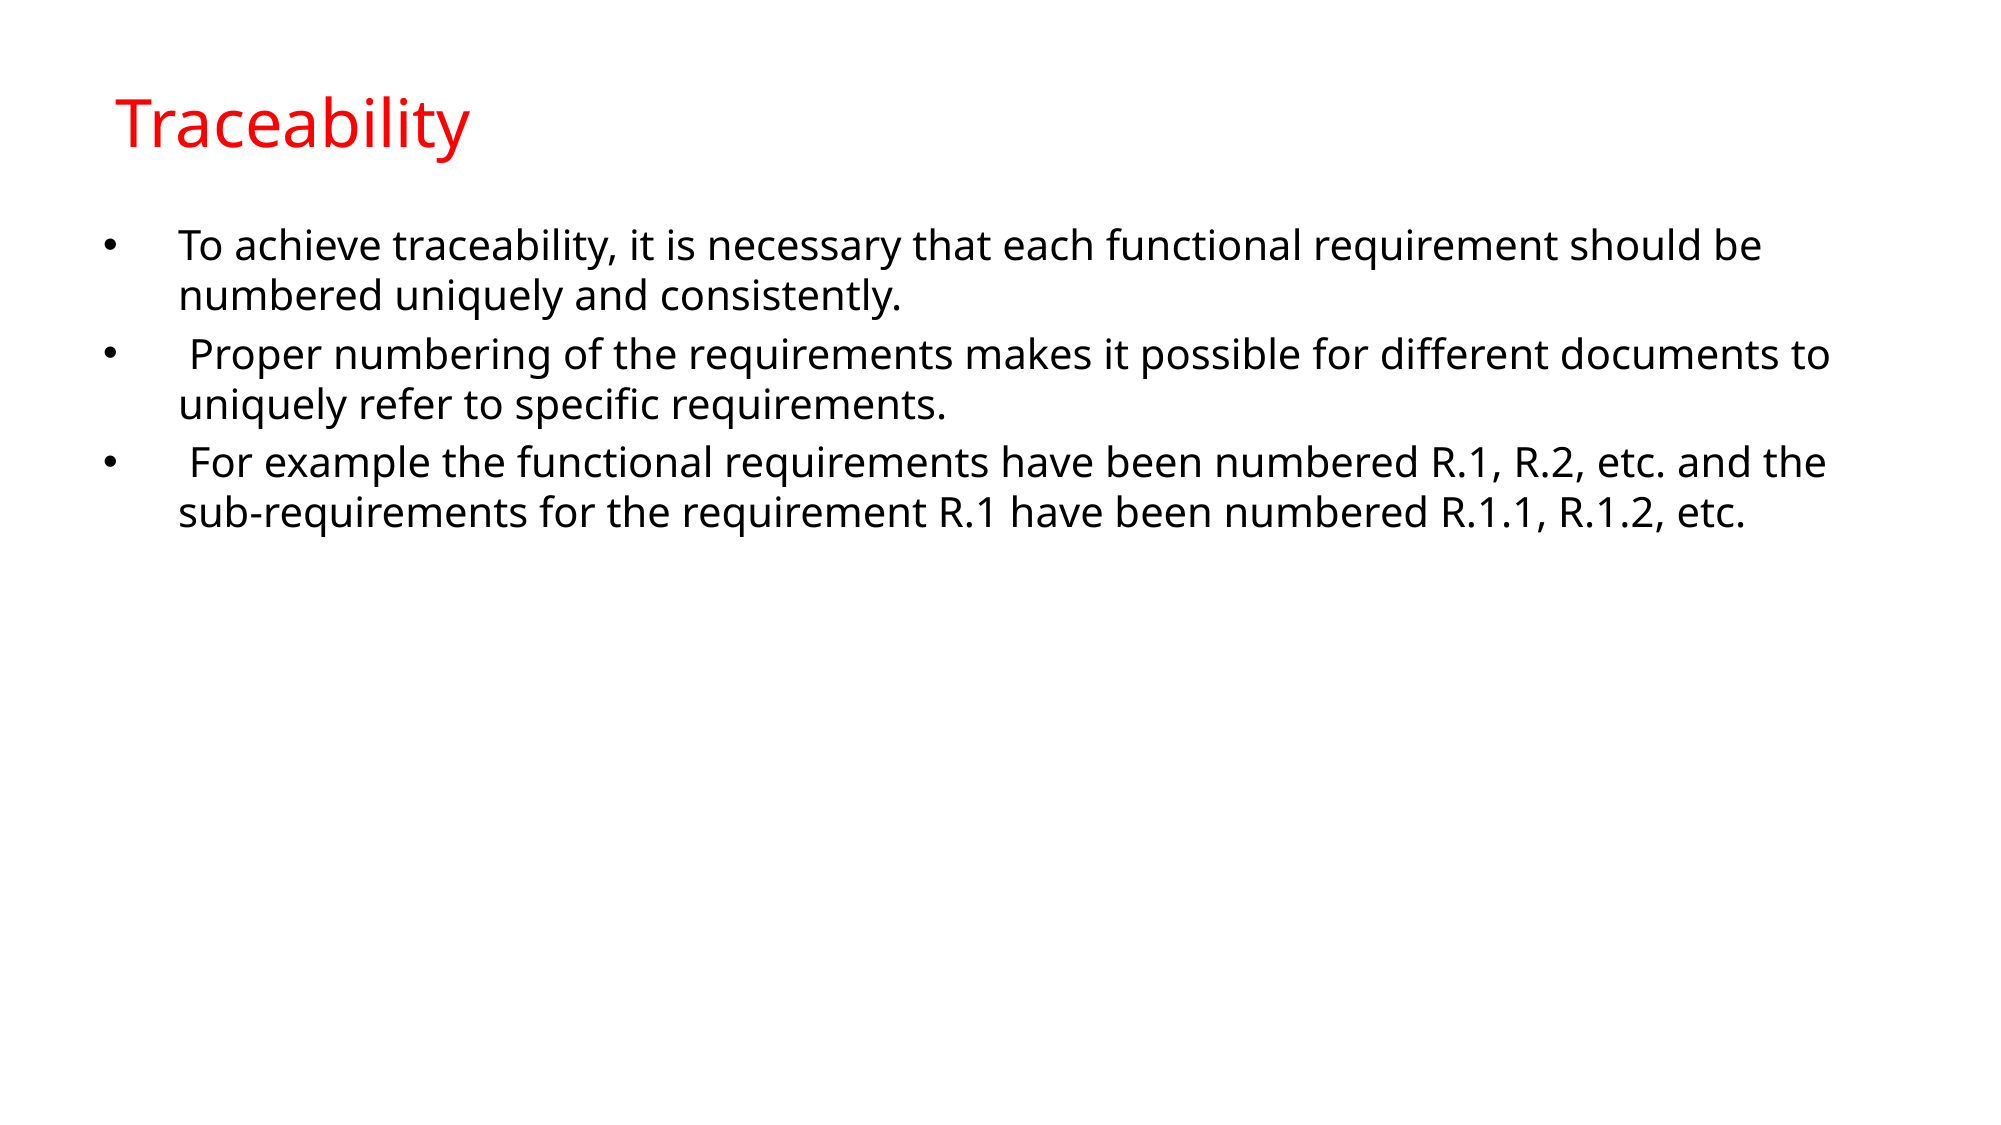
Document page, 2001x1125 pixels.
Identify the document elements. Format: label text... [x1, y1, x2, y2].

title Traceability [95, 27, 1853, 214]
list To achieve traceability, it is necessary that each functional requirement should be numbered uniquely and consistently. Proper numbering of the requirements makes it possible for different documents to uniquely refer to specific requirements. For example the functional requirements have been numbered R.1, R.2, etc. and the sub-requirements for the requirement R.1 have been numbered R.1.1, R.1.2, etc. [99, 210, 1900, 1089]
